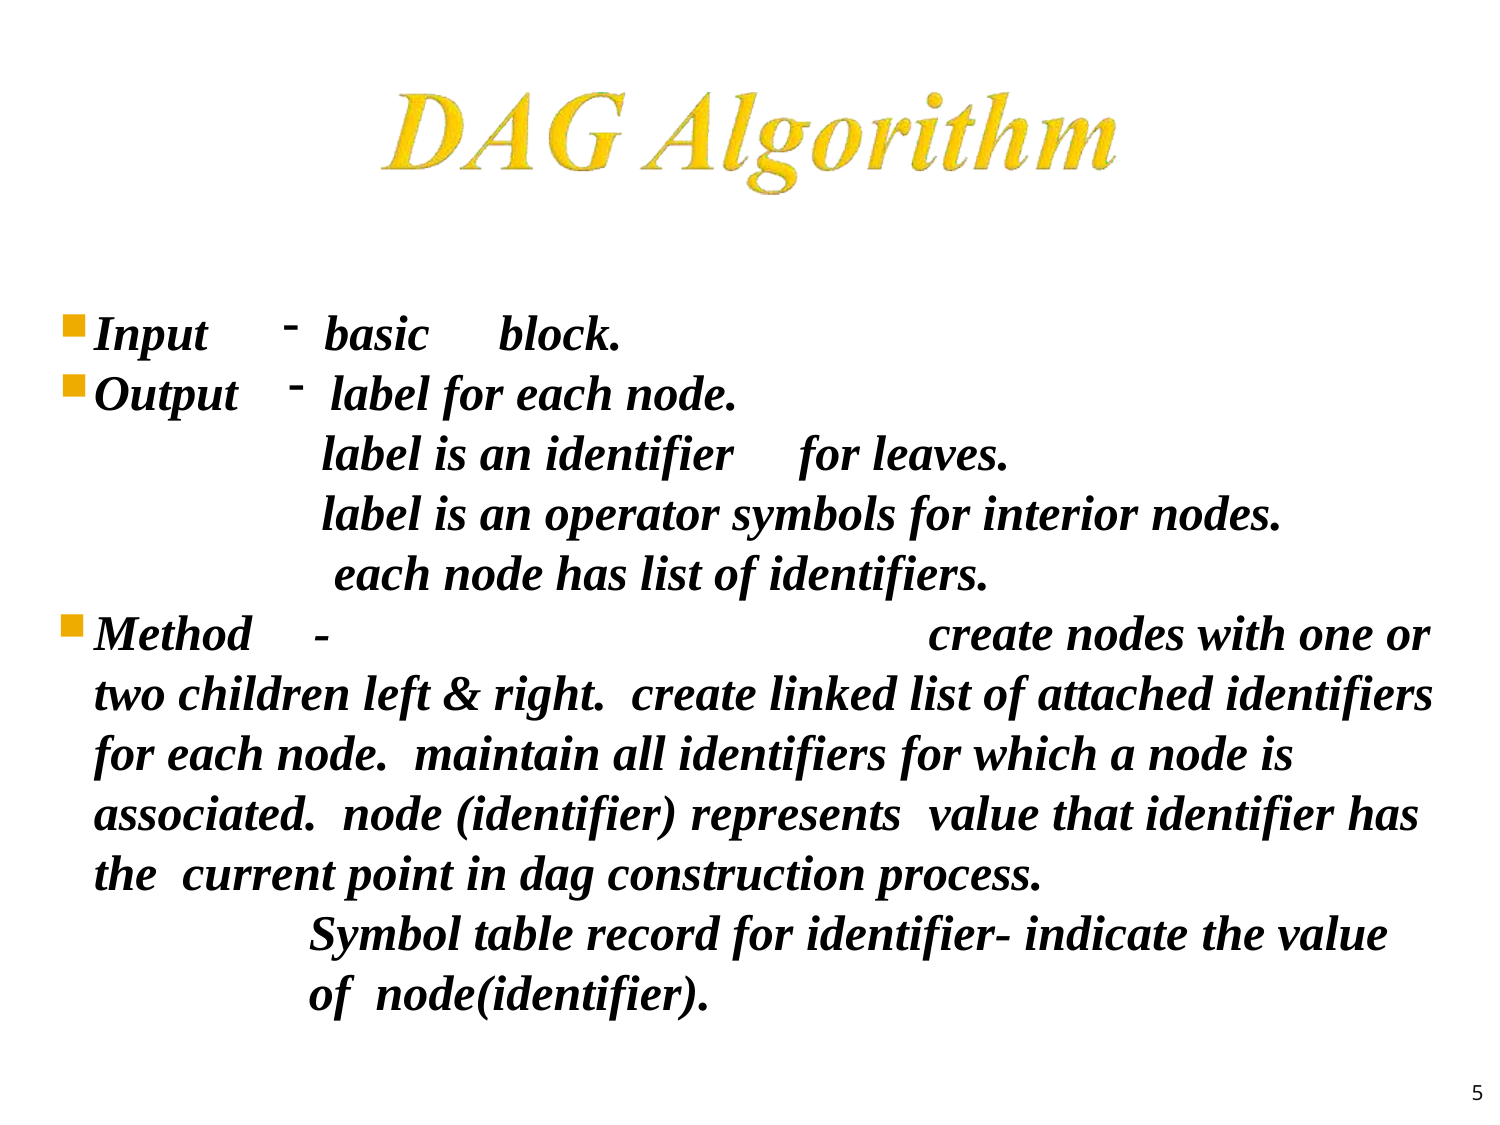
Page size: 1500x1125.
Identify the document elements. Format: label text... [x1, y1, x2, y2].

text_box Method - create nodes with one or two children left & right. create linked list of attached identifiers for each node. maintain all identifiers for which a node is associated. node (identifier) represents value that identifier has the current point in dag construction process. Symbol table record for identifier- indicate the value of node(identifier). [56, 598, 1460, 1021]
text_box Input Output [56, 298, 241, 421]
text_box [380, 92, 1117, 195]
text_box basic block. label for each node. label is an identifier for leaves. label is an operator symbols for interior nodes. each node has list of identifiers. [280, 298, 1285, 598]
slide_number 5 [1467, 768, 1500, 1125]
